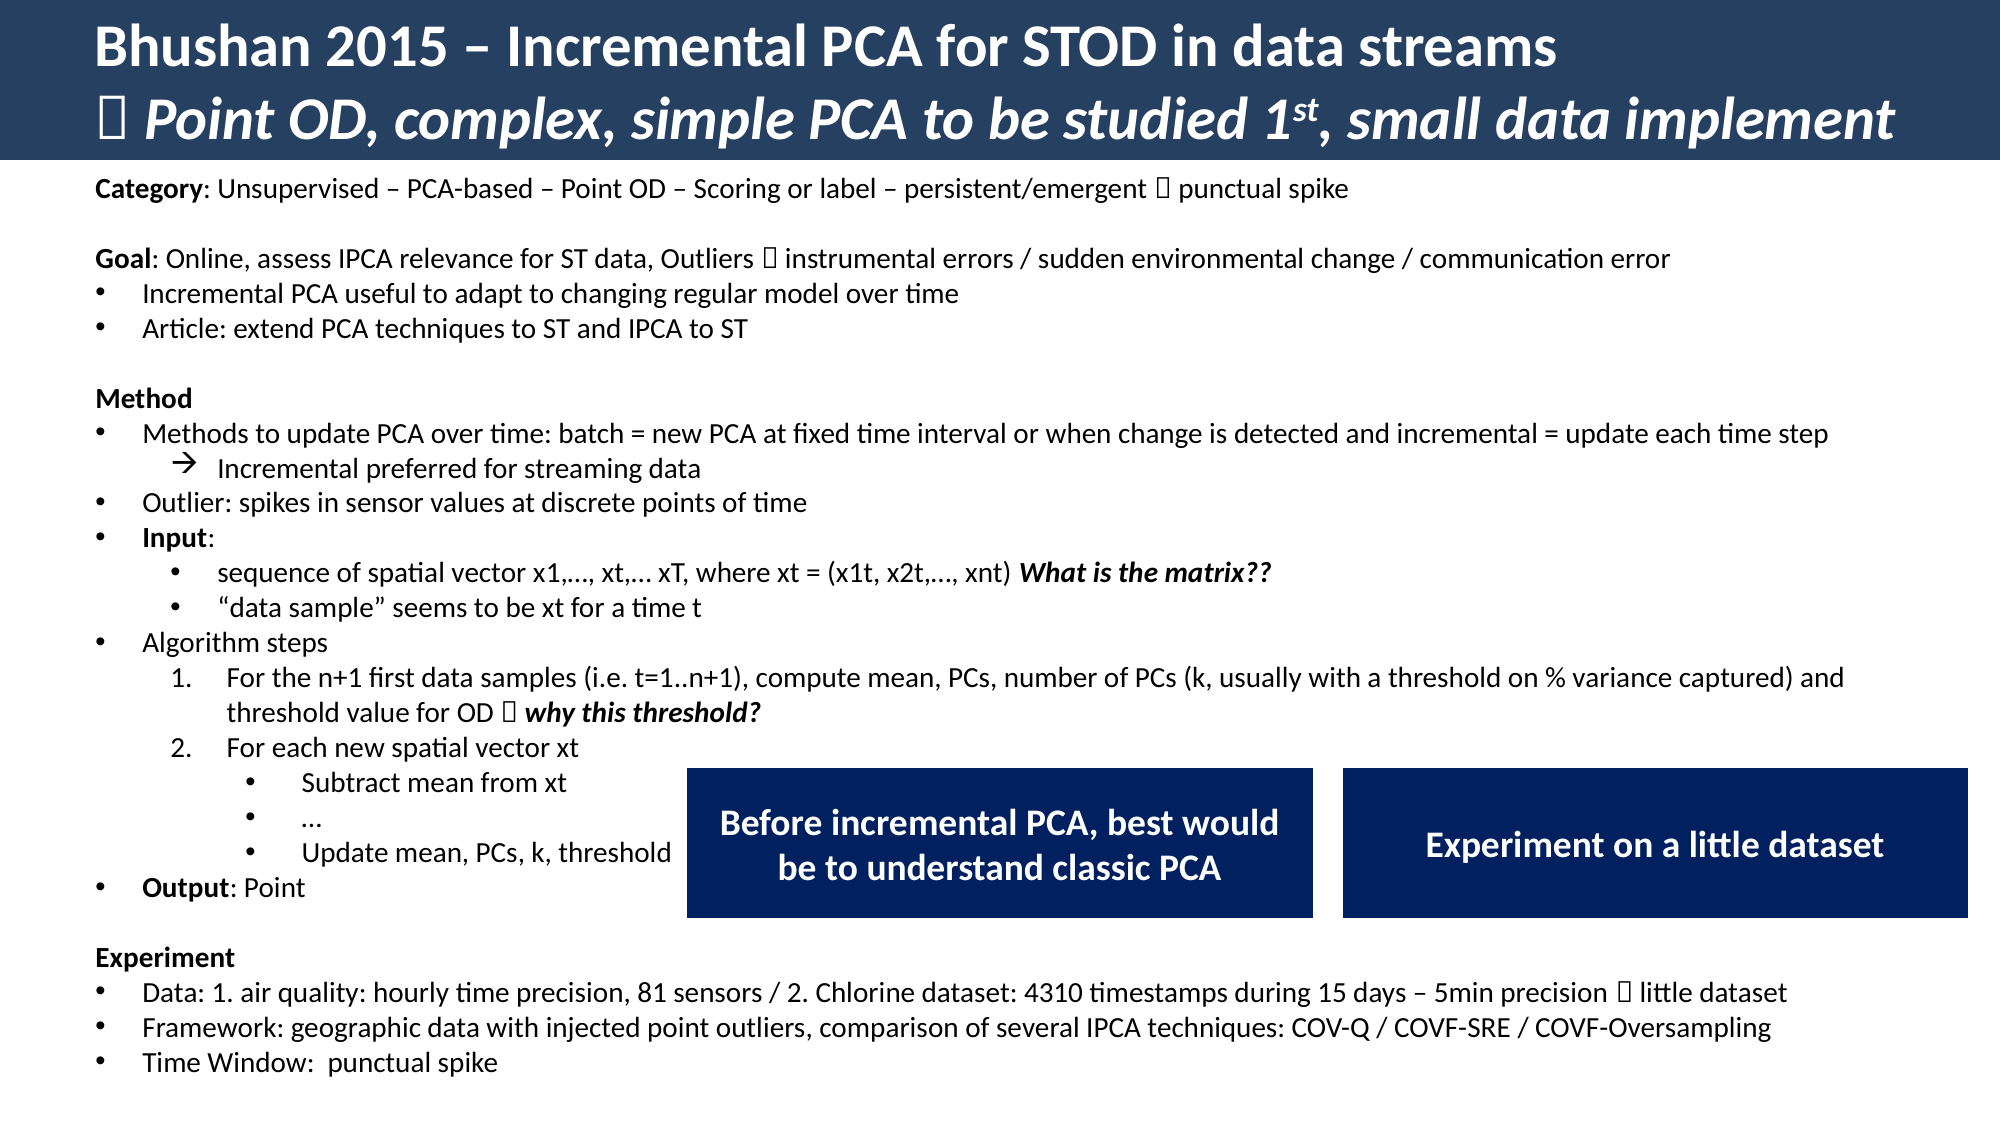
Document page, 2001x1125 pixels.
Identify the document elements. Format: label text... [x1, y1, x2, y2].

text_box Before incremental PCA, best would be to understand classic PCA [687, 768, 1313, 918]
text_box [0, 0, 2000, 160]
text_box Experiment on a little dataset [1343, 768, 1968, 918]
text_box Category: Unsupervised – PCA-based – Point OD – Scoring or label – persistent/emergent  punctual spike Goal: Online, assess IPCA relevance for ST data, Outliers  instrumental errors / sudden environmental change / communication error Incremental PCA useful to adapt to changing regular model over time Article: extend PCA techniques to ST and IPCA to ST Method Methods to update PCA over time: batch = new PCA at fixed time interval or when change is detected and incremental = update each time step Incremental preferred for streaming data Outlier: spikes in sensor values at discrete points of time Input: sequence of spatial vector x1,…, xt,… xT, where xt = (x1t, x2t,…, xnt) What is the matrix?? “data sample” seems to be xt for a time t Algorithm steps For the n+1 first data samples (i.e. t=1..n+1), compute mean, PCs, number of PCs (k, usually with a threshold on % variance captured) and threshold value for OD  why this threshold? For each new spatial vector xt Subtract mean from xt … Update mean, PCs, k, threshold Output: Point Experiment Data: 1. air quality: hourly time precision, 81 sensors / 2. Chlorine dataset: 4310 timestamps during 15 days – 5min precision  little dataset Framework: geographic data with injected point outliers, comparison of several IPCA techniques: COV-Q / COVF-SRE / COVF-Oversampling Time Window: punctual spike [80, 161, 1921, 1086]
